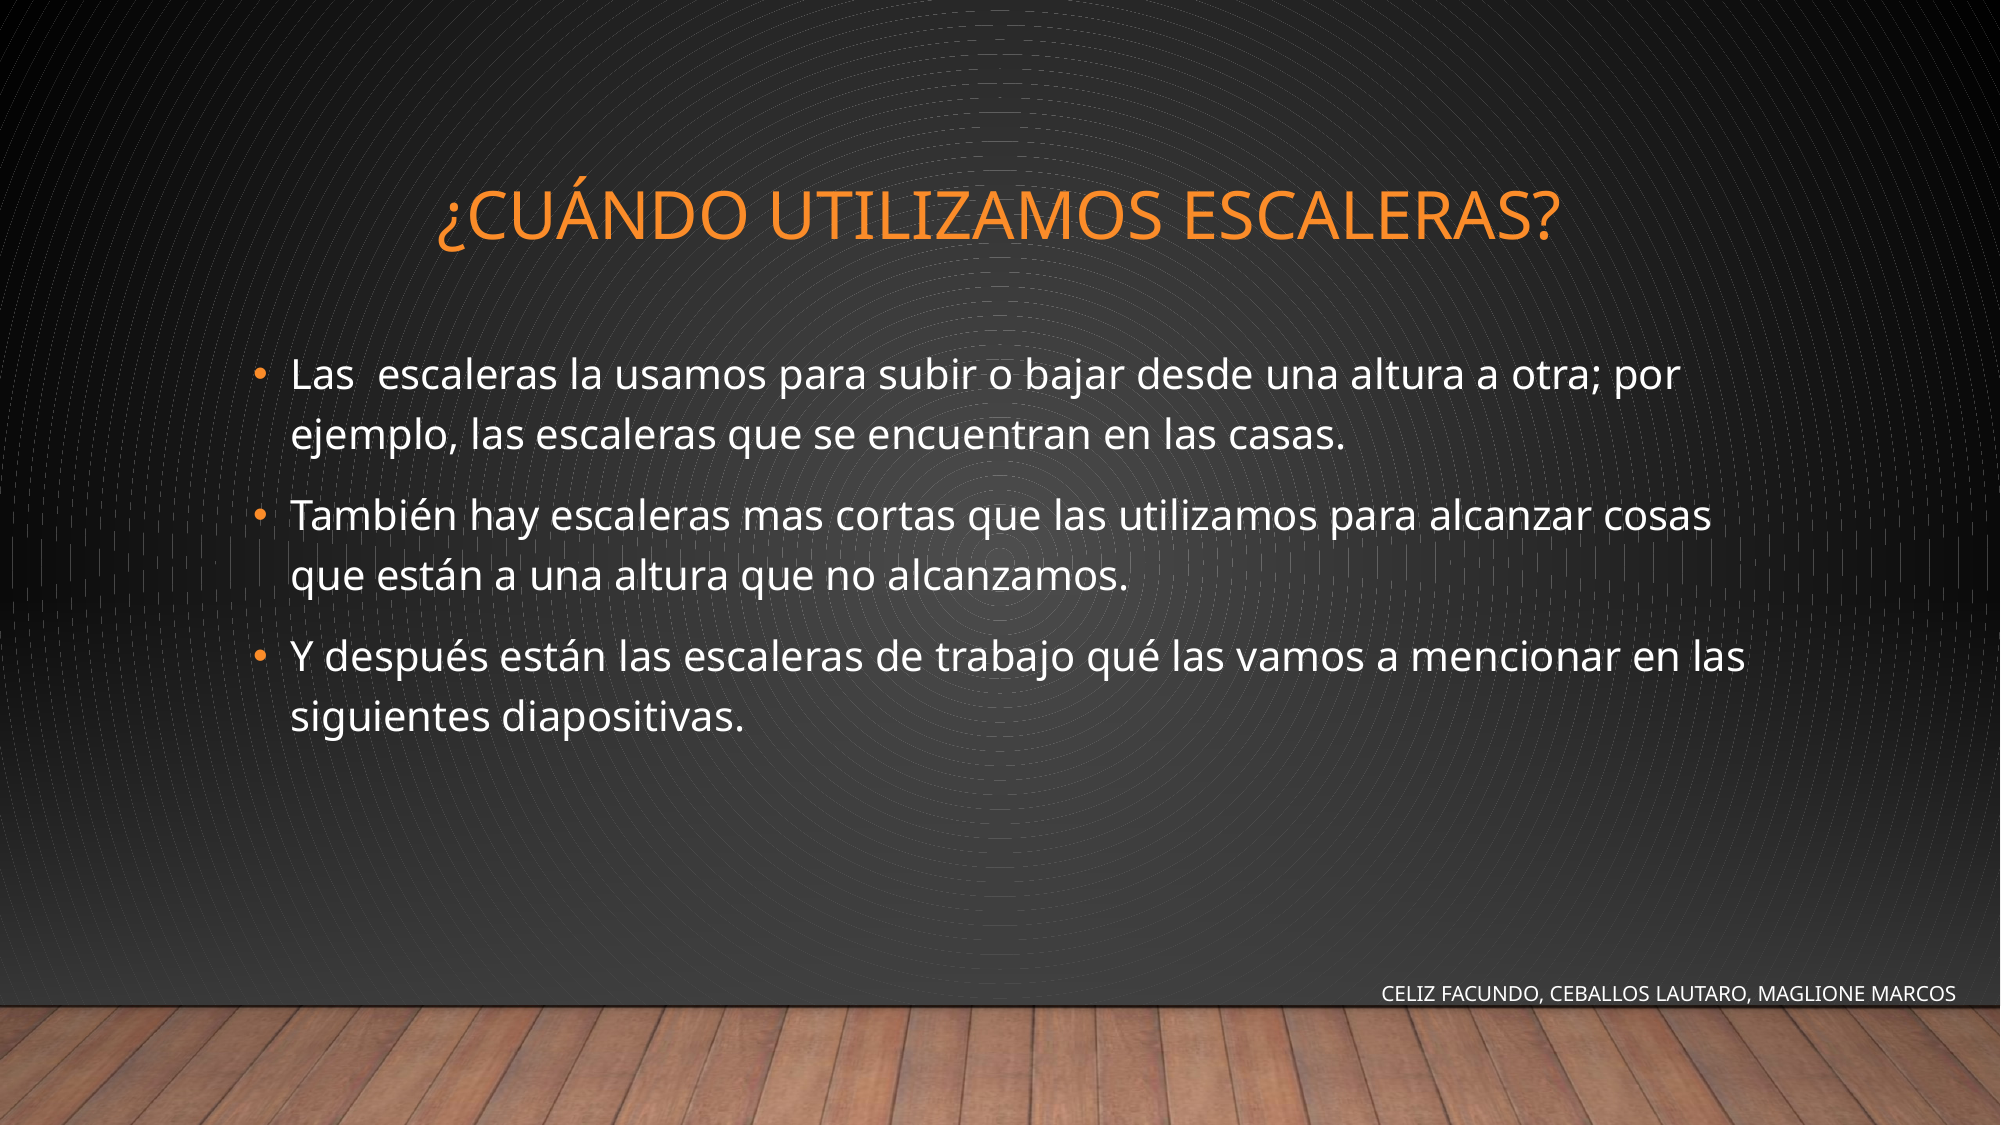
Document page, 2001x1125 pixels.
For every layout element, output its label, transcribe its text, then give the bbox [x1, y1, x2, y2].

footer CELIZ FACUNDO, CEBALLOS LAUTARO, MAGLIONE MARCOS [1366, 967, 2000, 1019]
list Las escaleras la usamos para subir o bajar desde una altura a otra; por ejemplo, las escaleras que se encuentran en las casas. También hay escaleras mas cortas que las utilizamos para alcanzar cosas que están a una altura que no alcanzamos. Y después están las escaleras de trabajo qué las vamos a mencionar en las siguientes diapositivas. [238, 330, 1763, 897]
picture [0, 1005, 2000, 1125]
title ¿Cuándo UTILIZAMOS Escaleras? [238, 131, 1763, 305]
